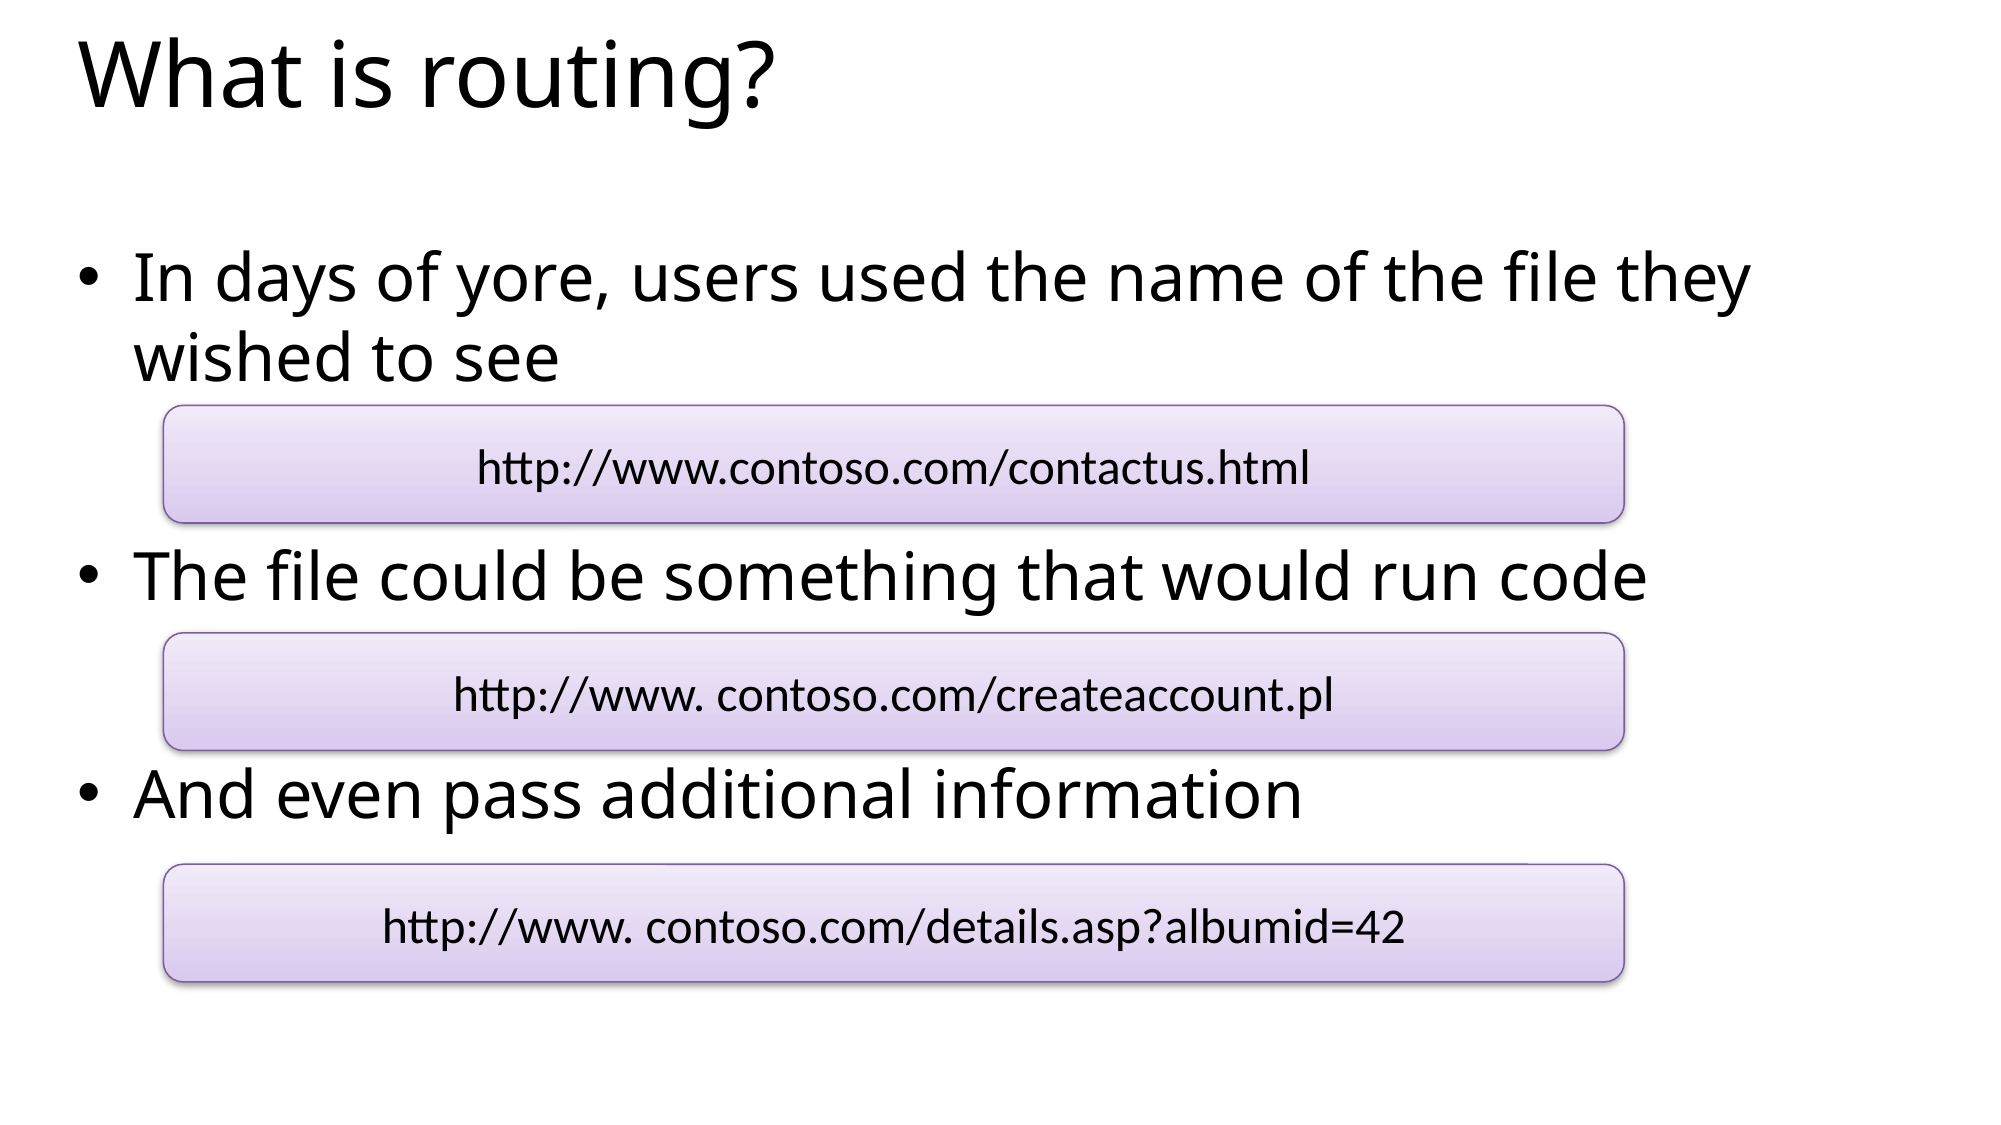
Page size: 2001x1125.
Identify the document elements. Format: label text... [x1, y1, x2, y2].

text_box http://www.contoso.com/contactus.html [162, 404, 1626, 524]
title What is routing? [62, 29, 1953, 205]
list In days of yore, users used the name of the file they wished to see The file could be something that would run code And even pass additional information [62, 227, 1953, 1096]
text_box http://www. contoso.com/createaccount.pl [162, 632, 1626, 752]
text_box http://www. contoso.com/details.asp?albumid=42 [162, 863, 1626, 983]
